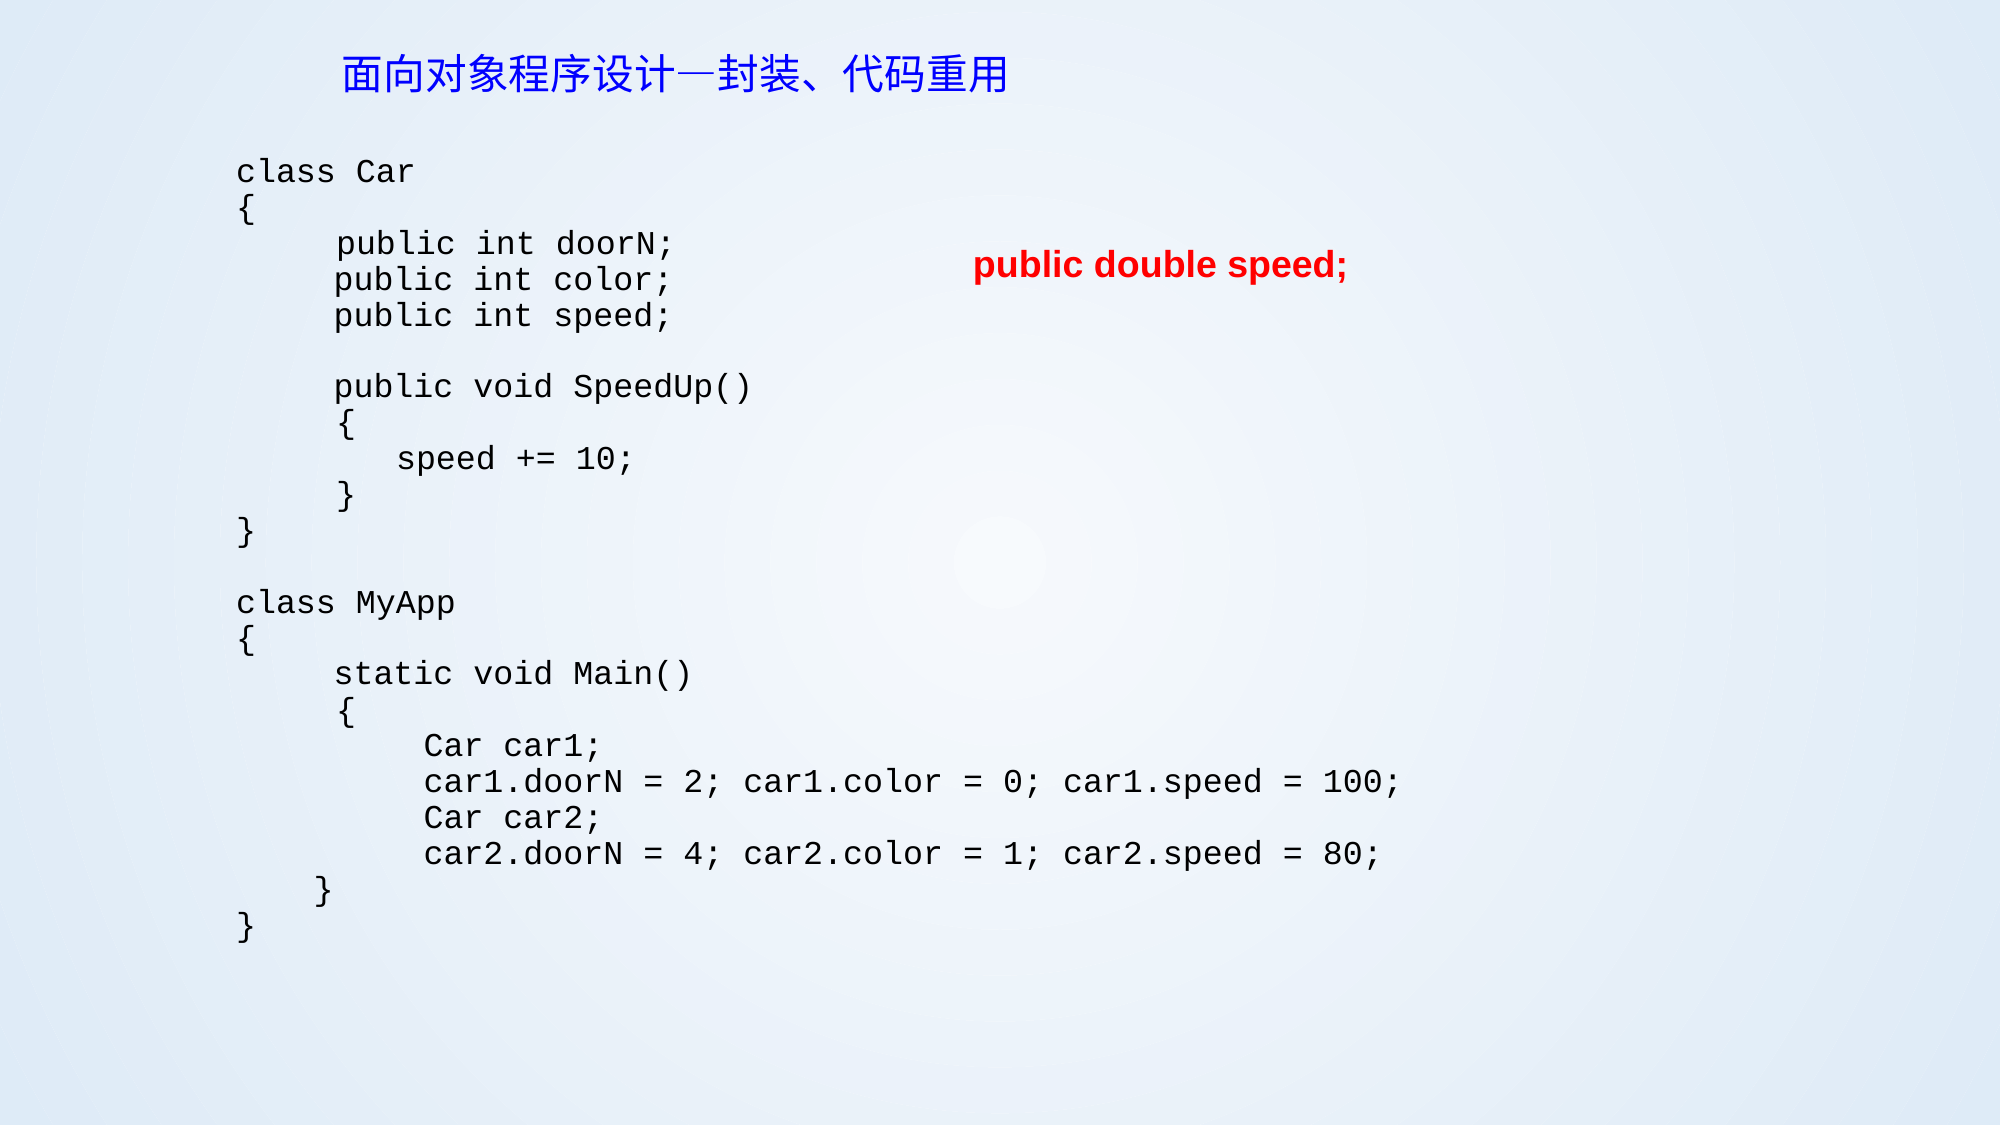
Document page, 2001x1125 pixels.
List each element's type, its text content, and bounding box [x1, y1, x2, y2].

list class Car { public int doorN; public int color; public int speed; public void SpeedUp() { speed += 10; } } class MyApp { static void Main() { Car car1; car1.doorN = 2; car1.color = 0; car1.speed = 100; Car car2; car2.doorN = 4; car2.color = 1; car2.speed = 80; } } [221, 146, 1803, 1080]
text_box public double speed; [916, 232, 1389, 292]
title 面向对象程序设计—封装、代码重用 [326, 31, 1580, 122]
